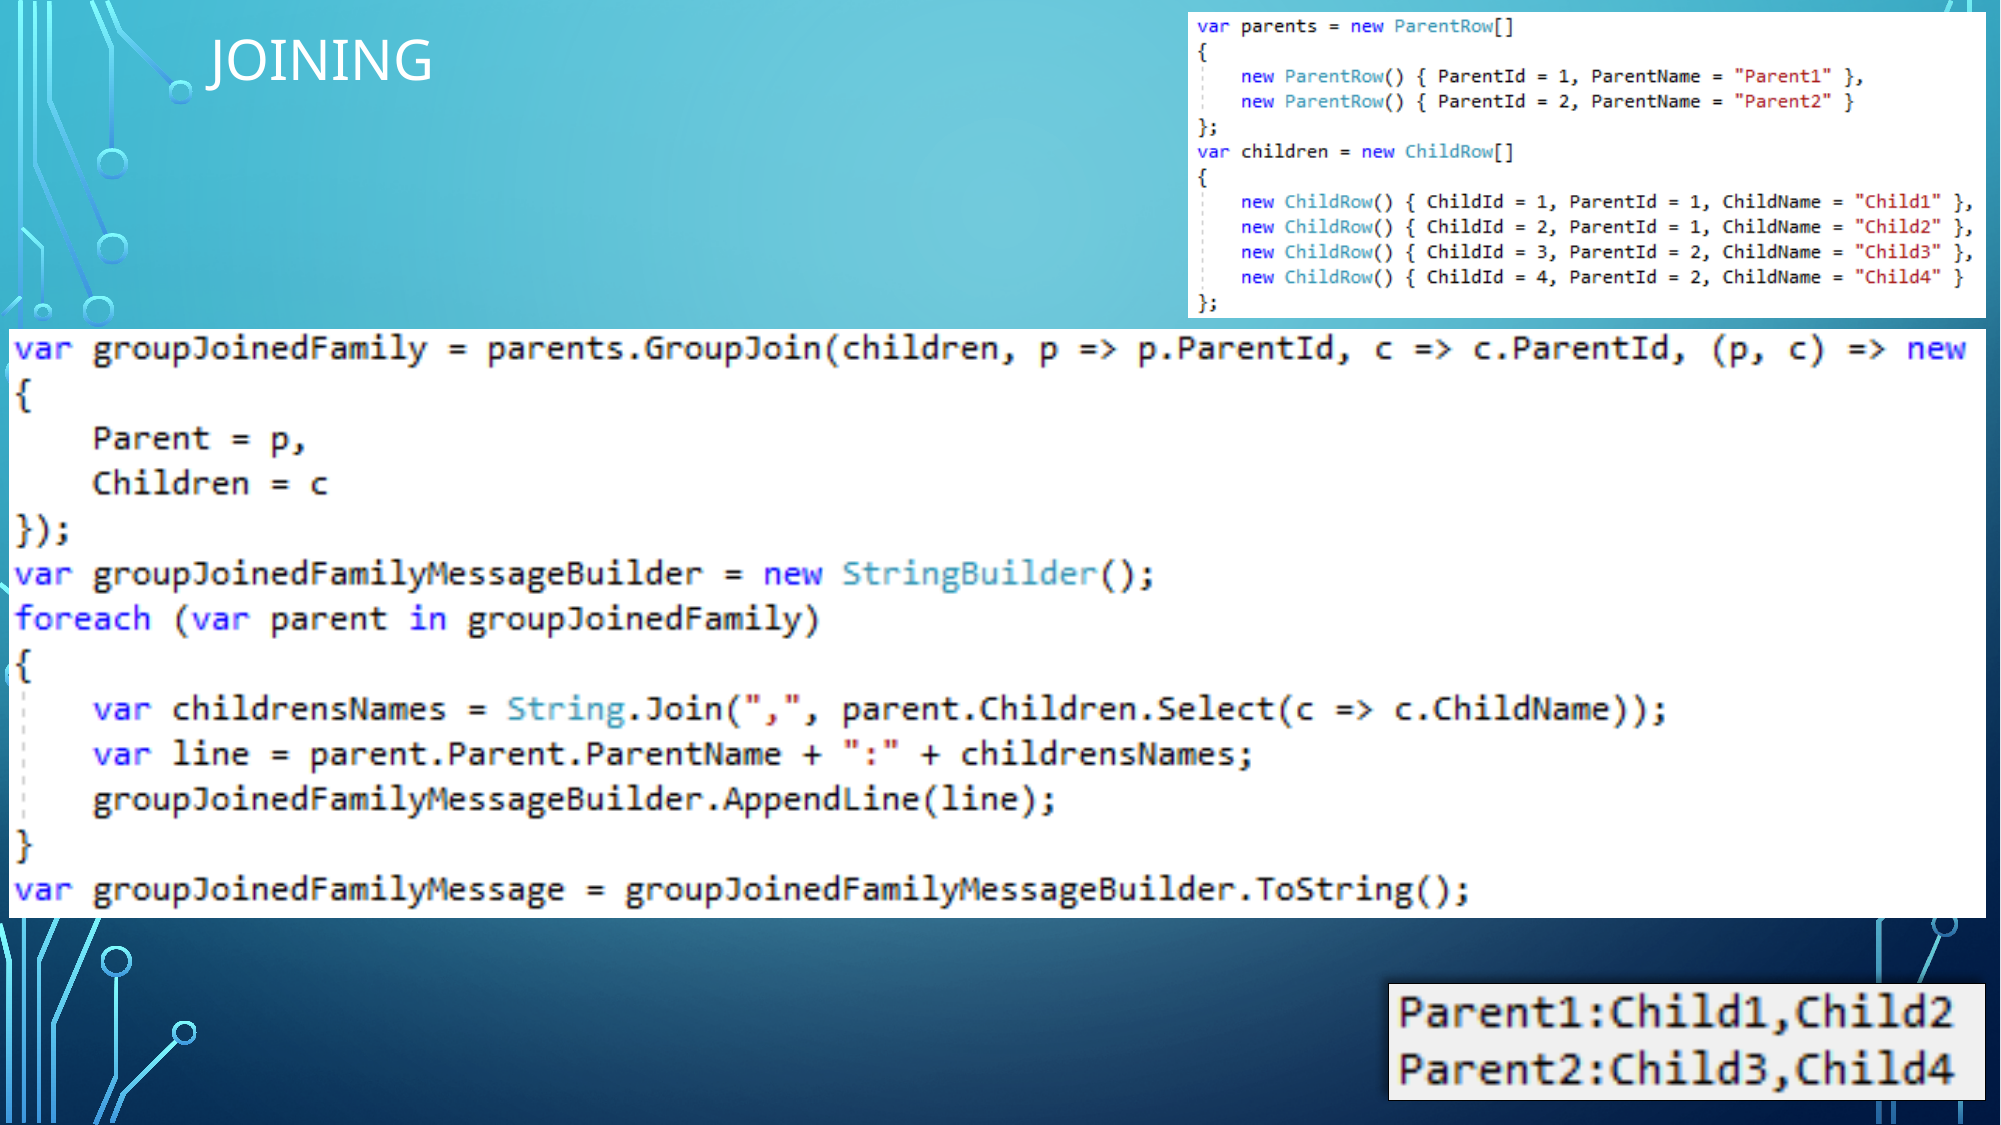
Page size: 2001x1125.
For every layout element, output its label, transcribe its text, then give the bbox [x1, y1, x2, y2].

picture [1388, 983, 1986, 1101]
picture [1188, 12, 1986, 318]
picture [8, 328, 1986, 918]
title Joining [195, 24, 1188, 101]
